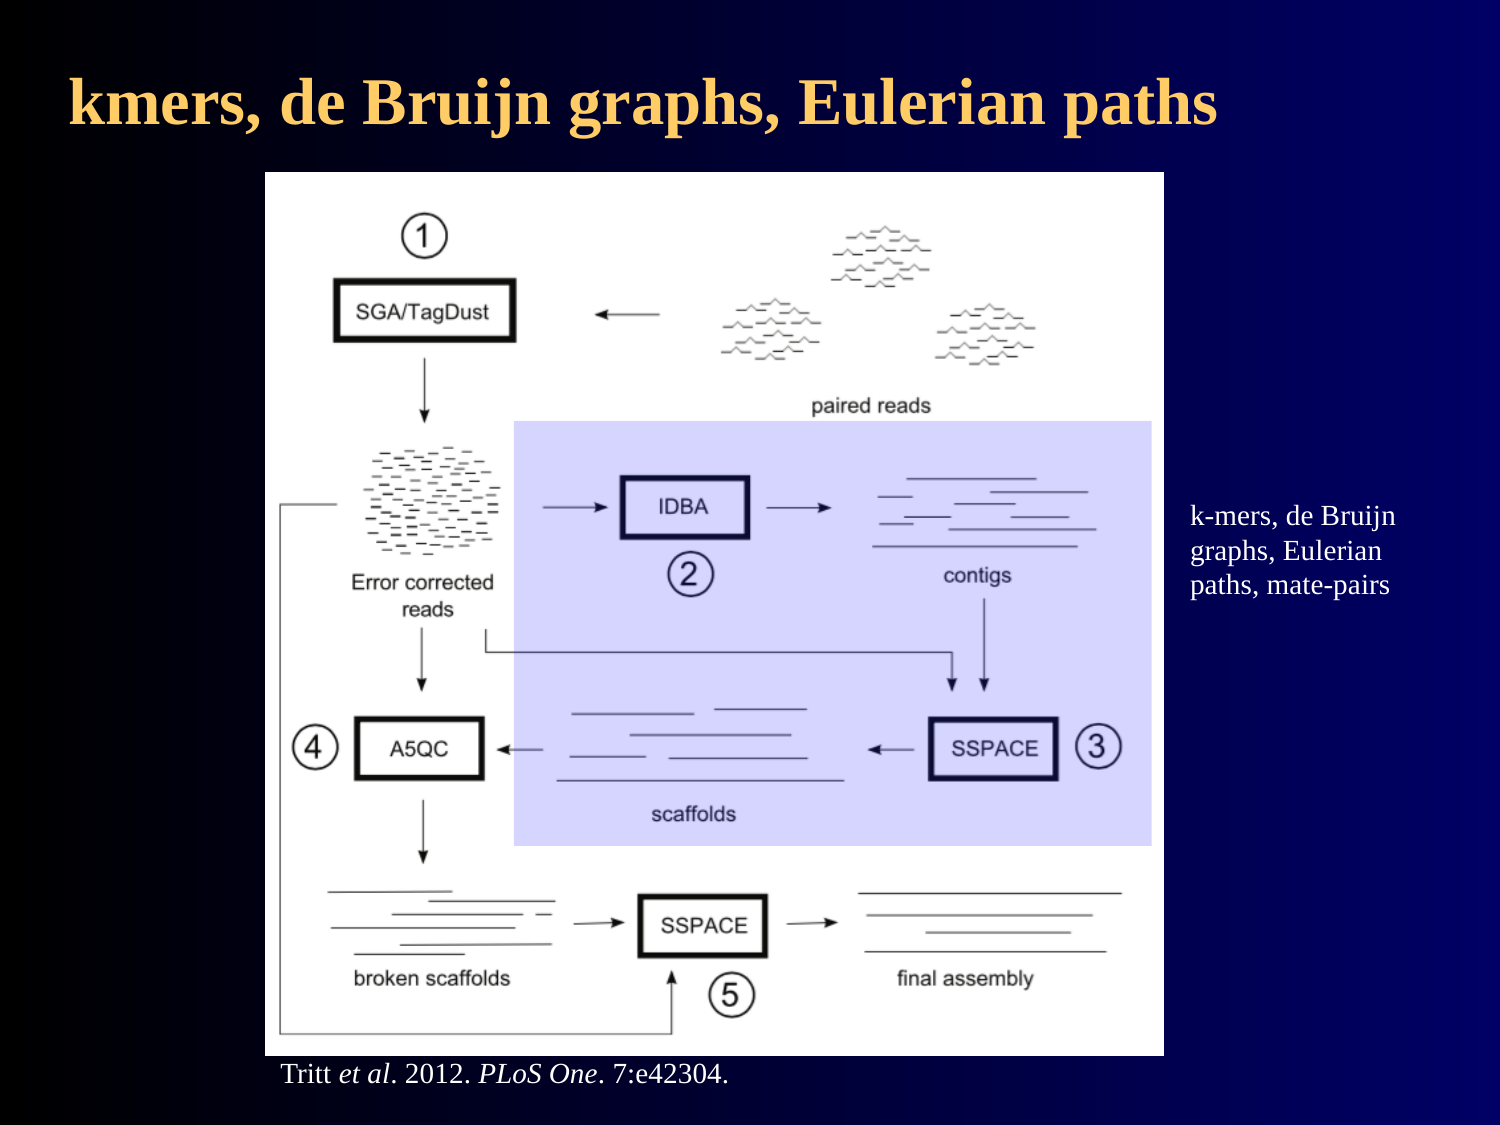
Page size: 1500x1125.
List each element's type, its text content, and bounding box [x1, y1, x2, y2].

text_box Tritt et al. 2012. PLoS One. 7:e42304. [265, 1062, 1081, 1097]
text_box k-mers, de Bruijn graphs, Eulerian paths, mate-pairs [1175, 488, 1424, 609]
picture [265, 172, 1164, 1057]
text_box kmers, de Bruijn graphs, Eulerian paths [53, 0, 1459, 224]
